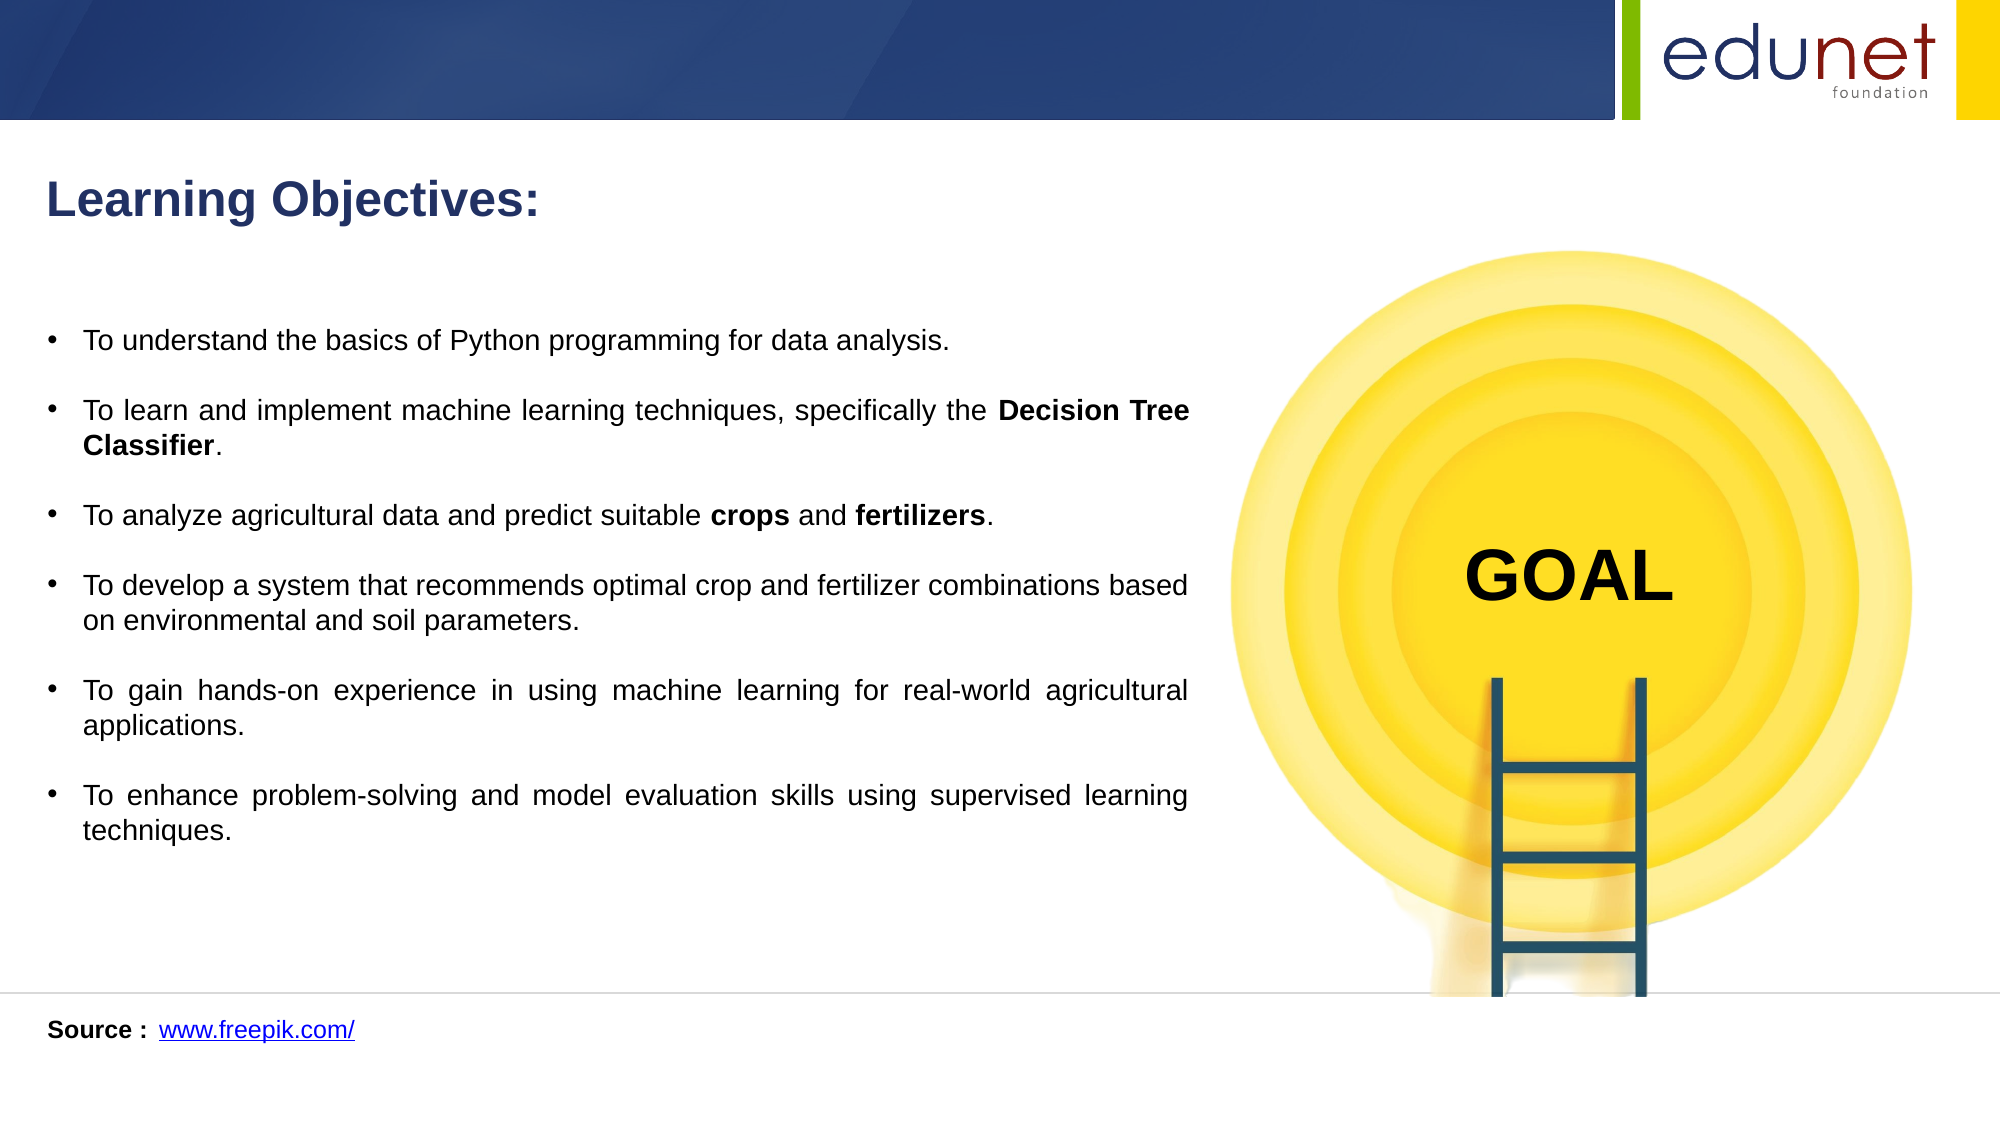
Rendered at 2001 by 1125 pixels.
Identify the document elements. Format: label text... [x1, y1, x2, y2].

text_box To understand the basics of Python programming for data analysis. To learn and implement machine learning techniques, specifically the Decision Tree Classifier. To analyze agricultural data and predict suitable crops and fertilizers. To develop a system that recommends optimal crop and fertilizer combinations based on environmental and soil parameters. To gain hands-on experience in using machine learning for real-world agricultural applications. To enhance problem-solving and model evaluation skills using supervised learning techniques. [32, 314, 1199, 959]
text_box Source : [32, 1006, 144, 1052]
picture [1652, 12, 1948, 108]
picture [1204, 236, 1944, 997]
text_box www.freepik.com/ [144, 1006, 447, 1052]
text_box Learning Objectives: [31, 159, 581, 235]
